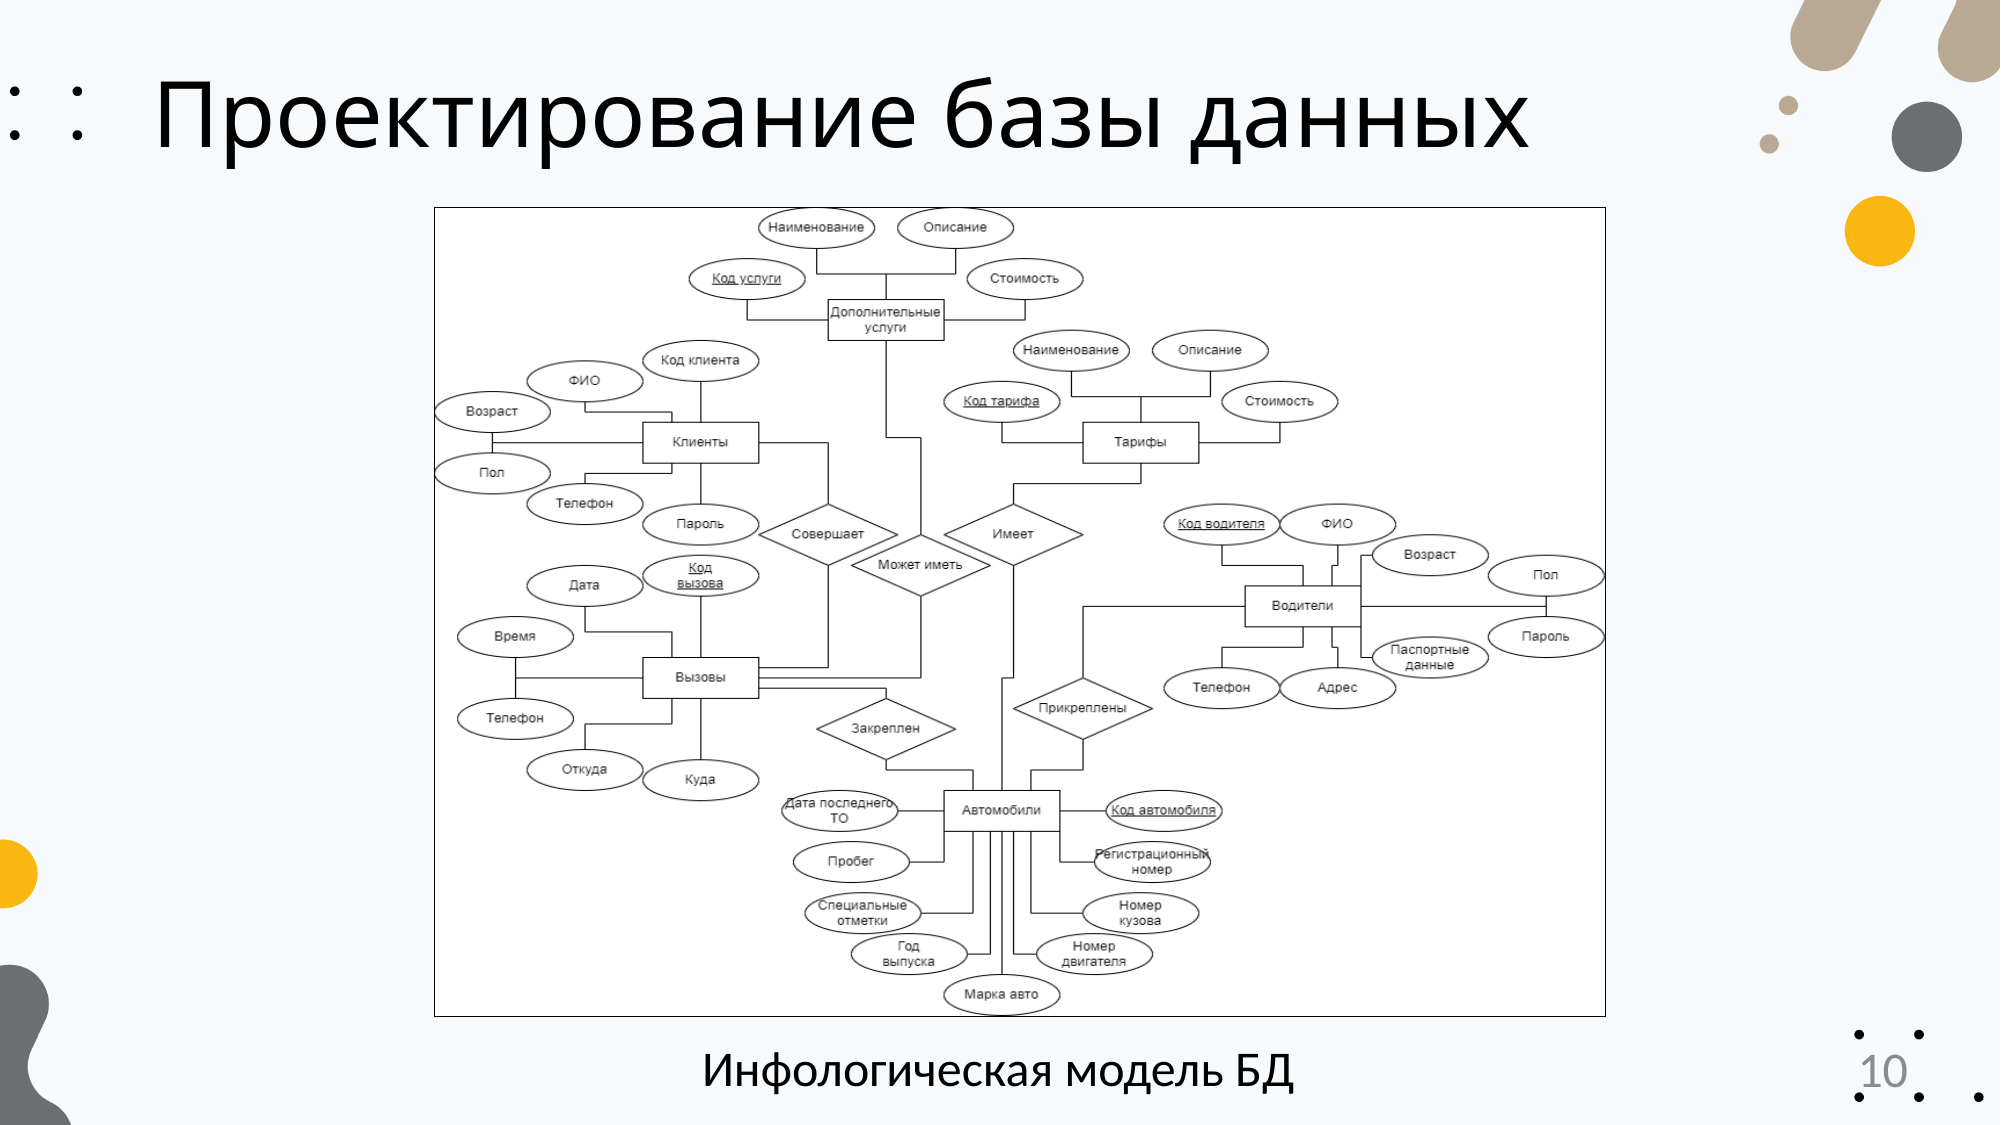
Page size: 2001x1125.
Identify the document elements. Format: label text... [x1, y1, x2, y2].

slide_number 10 [1472, 1037, 1923, 1098]
title Проектирование базы данных [137, 53, 1863, 182]
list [434, 207, 1606, 1017]
picture [0, 0, 2000, 1125]
text_box Инфологическая модель БД [687, 1028, 1310, 1104]
